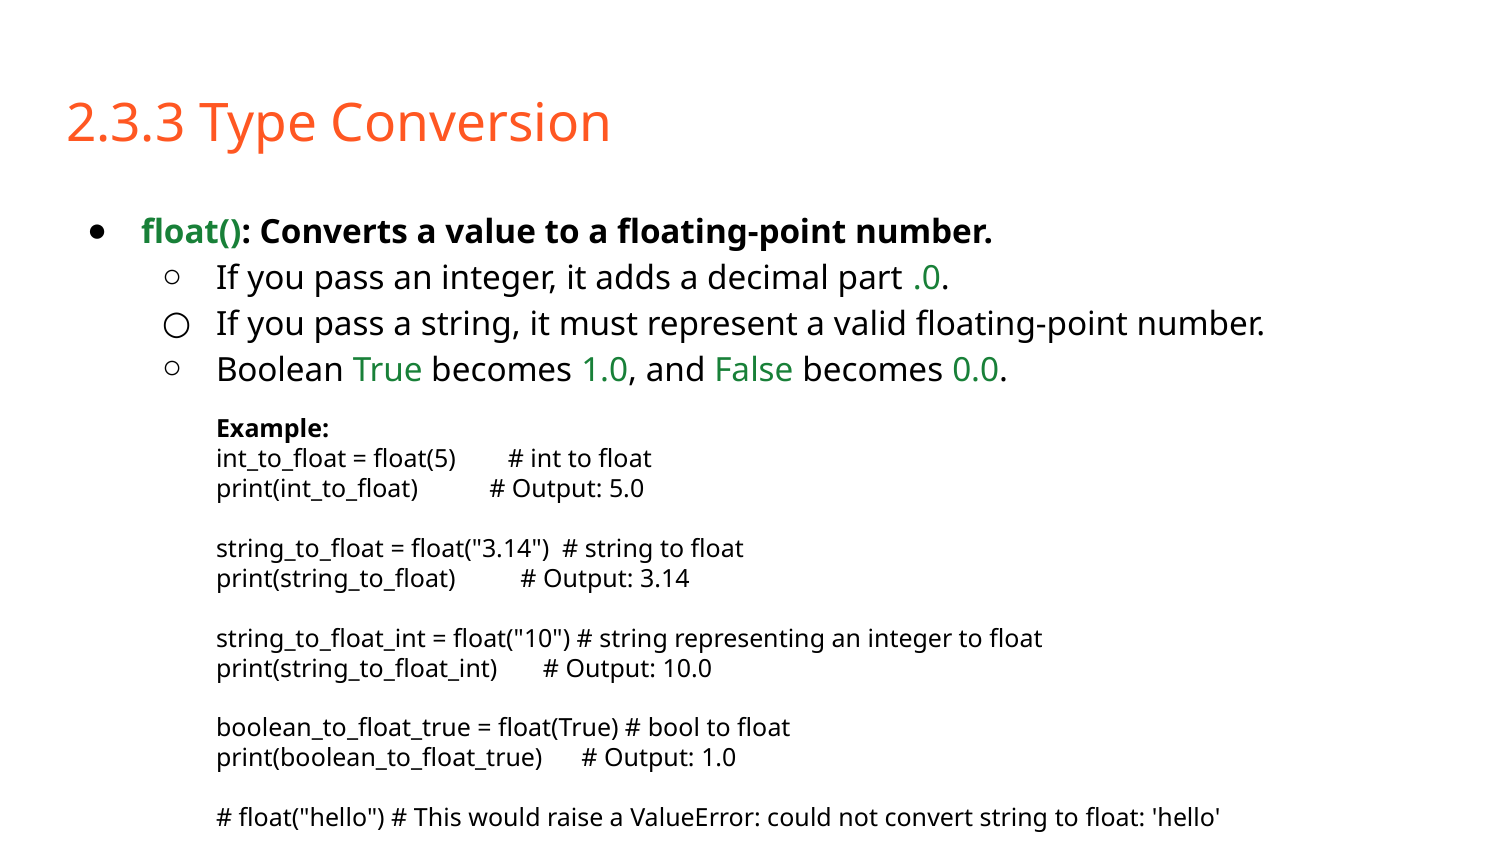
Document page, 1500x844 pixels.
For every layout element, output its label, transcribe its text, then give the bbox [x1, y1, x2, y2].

list float(): Converts a value to a floating-point number. If you pass an integer, it adds a decimal part .0. If you pass a string, it must represent a valid floating-point number. Boolean True becomes 1.0, and False becomes 0.0. Example: int_to_float = float(5) # int to float print(int_to_float) # Output: 5.0 string_to_float = float("3.14") # string to float print(string_to_float) # Output: 3.14 string_to_float_int = float("10") # string representing an integer to float print(string_to_float_int) # Output: 10.0 boolean_to_float_true = float(True) # bool to float print(boolean_to_float_true) # Output: 1.0 # float("hello") # This would raise a ValueError: could not convert string to float: 'hello' [51, 189, 1449, 750]
title 2.3.3 Type Conversion [51, 72, 1449, 167]
